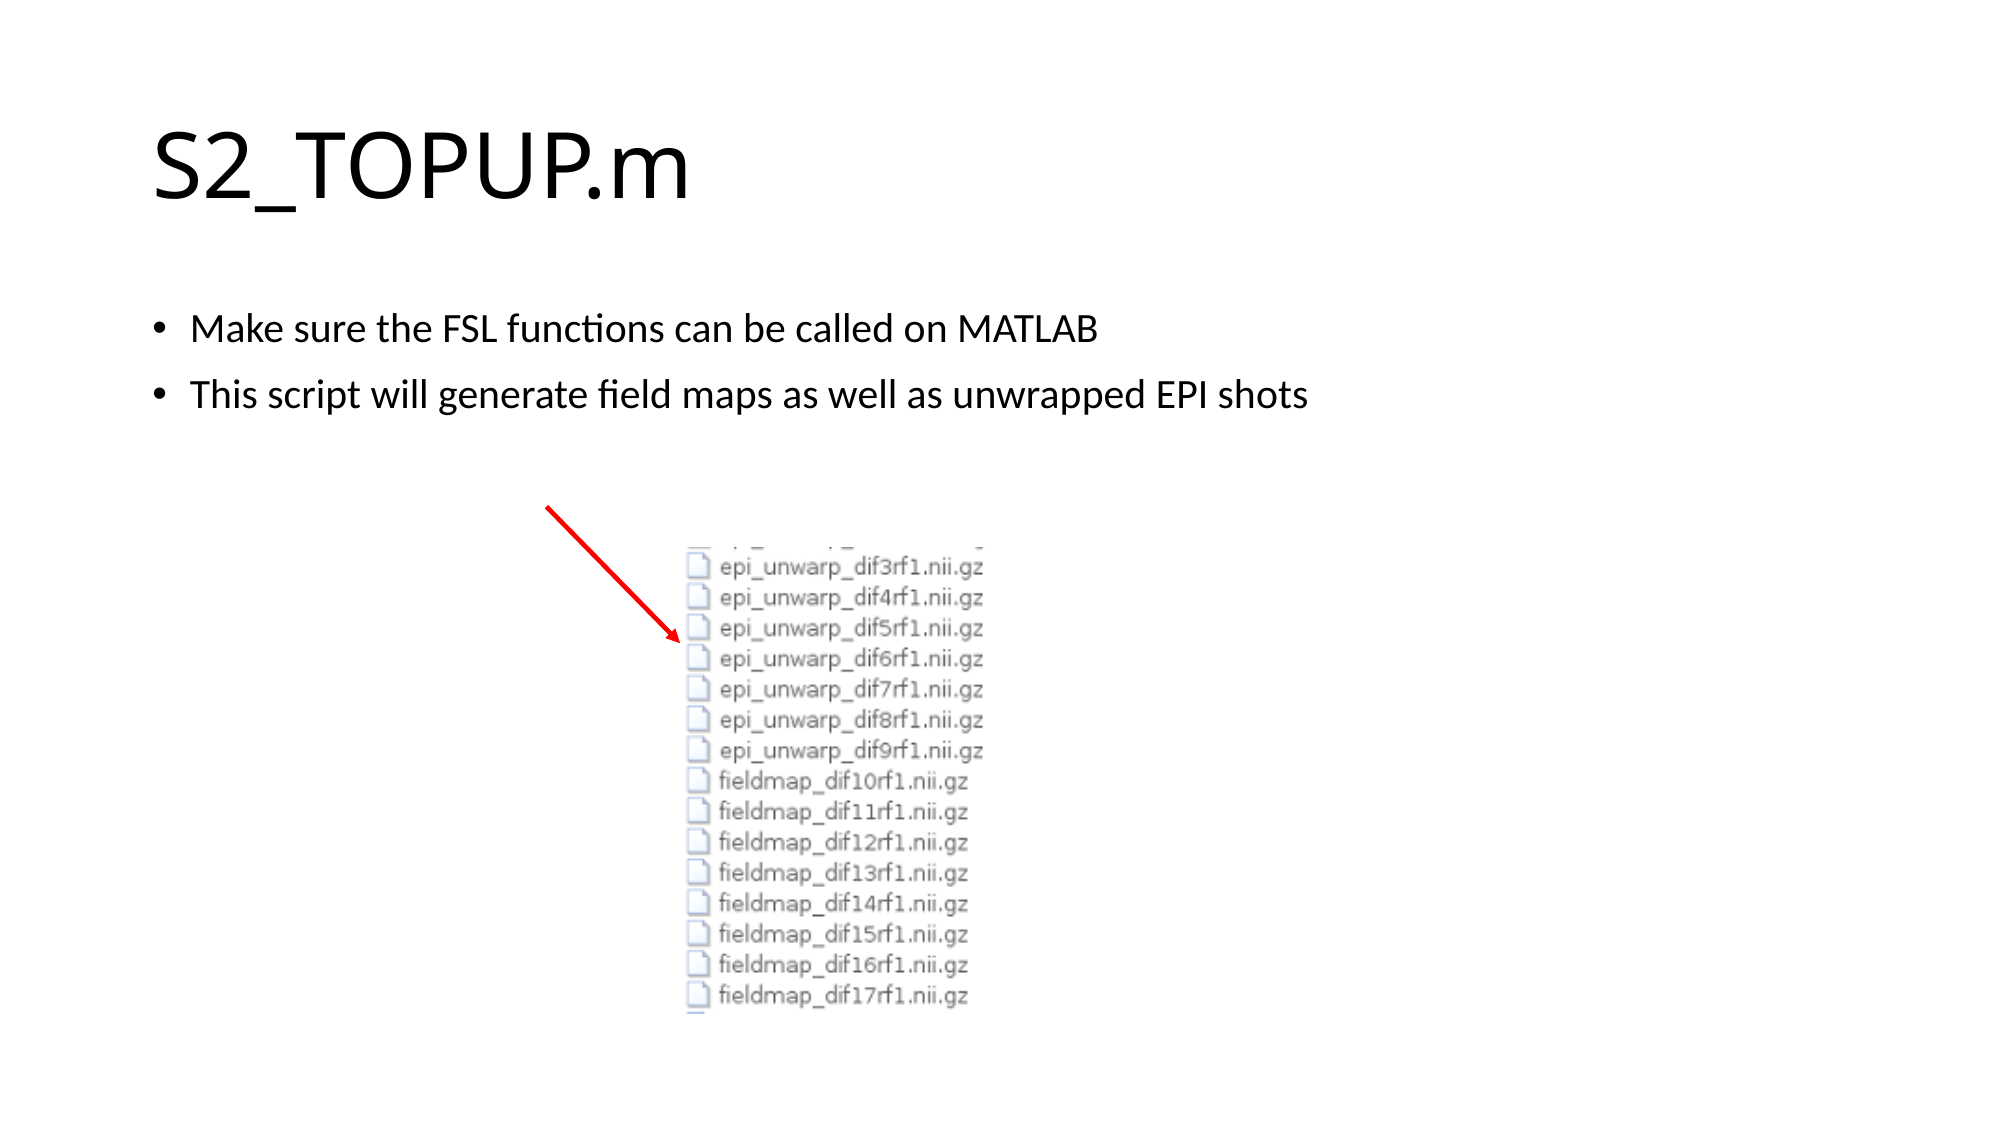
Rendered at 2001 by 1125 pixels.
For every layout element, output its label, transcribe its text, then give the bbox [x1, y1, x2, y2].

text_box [546, 506, 681, 644]
title S2_TOPUP.m [137, 59, 1863, 278]
picture [662, 547, 1050, 1014]
list Make sure the FSL functions can be called on MATLAB This script will generate field maps as well as unwrapped EPI shots [137, 299, 1863, 1014]
